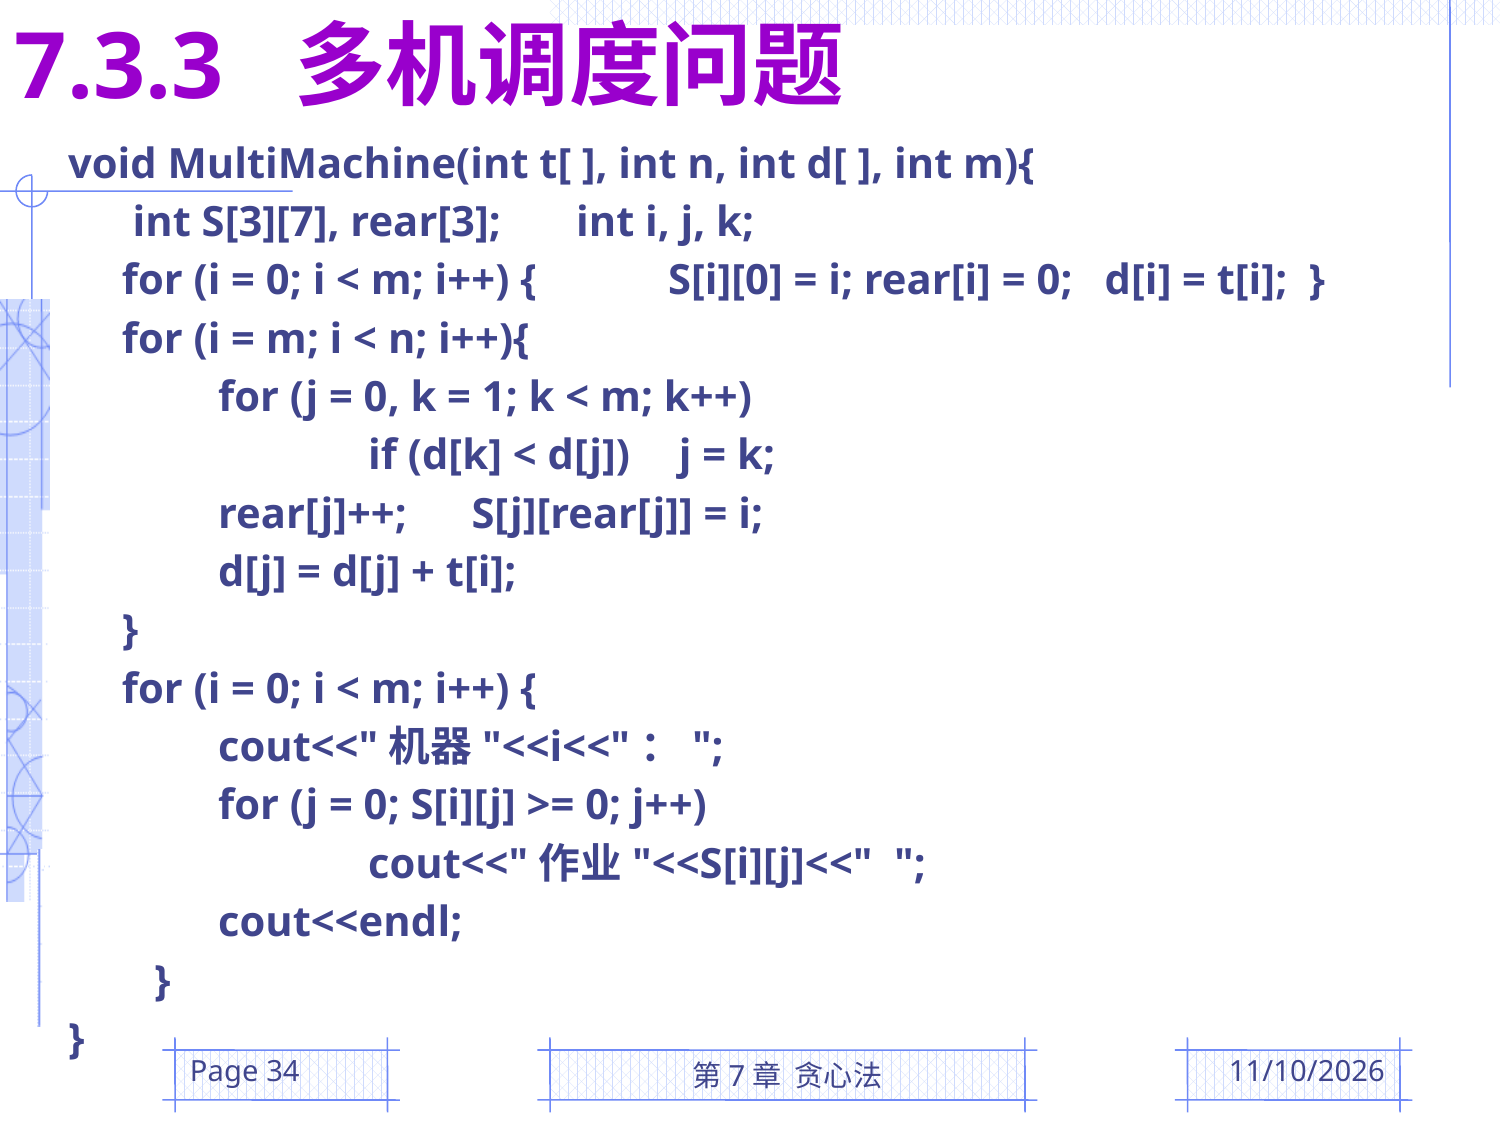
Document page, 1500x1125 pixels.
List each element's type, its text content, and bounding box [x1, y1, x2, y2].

footer 第7章 贪心法 [549, 1024, 1026, 1101]
list void MultiMachine(int t[ ], int n, int d[ ], int m){ int S[3][7], rear[3]; int i, j, k; for (i = 0; i < m; i++) { S[i][0] = i; rear[i] = 0; d[i] = t[i]; } for (i = m; i < n; i++){ for (j = 0, k = 1; k < m; k++) if (d[k] < d[j]) j = k; rear[j]++; S[j][rear[j]] = i; d[j] = d[j] + t[i]; } for (i = 0; i < m; i++) { cout<<"机器"<<i<<"："; for (j = 0; S[i][j] >= 0; j++) cout<<"作业"<<S[i][j]<<" "; cout<<endl; } } [53, 128, 1500, 1125]
slide_number Page 34 [174, 1024, 488, 1101]
picture [0, 299, 50, 1027]
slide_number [1087, 1024, 1401, 1101]
text_box 7.3.3 多机调度问题 [0, 0, 901, 125]
